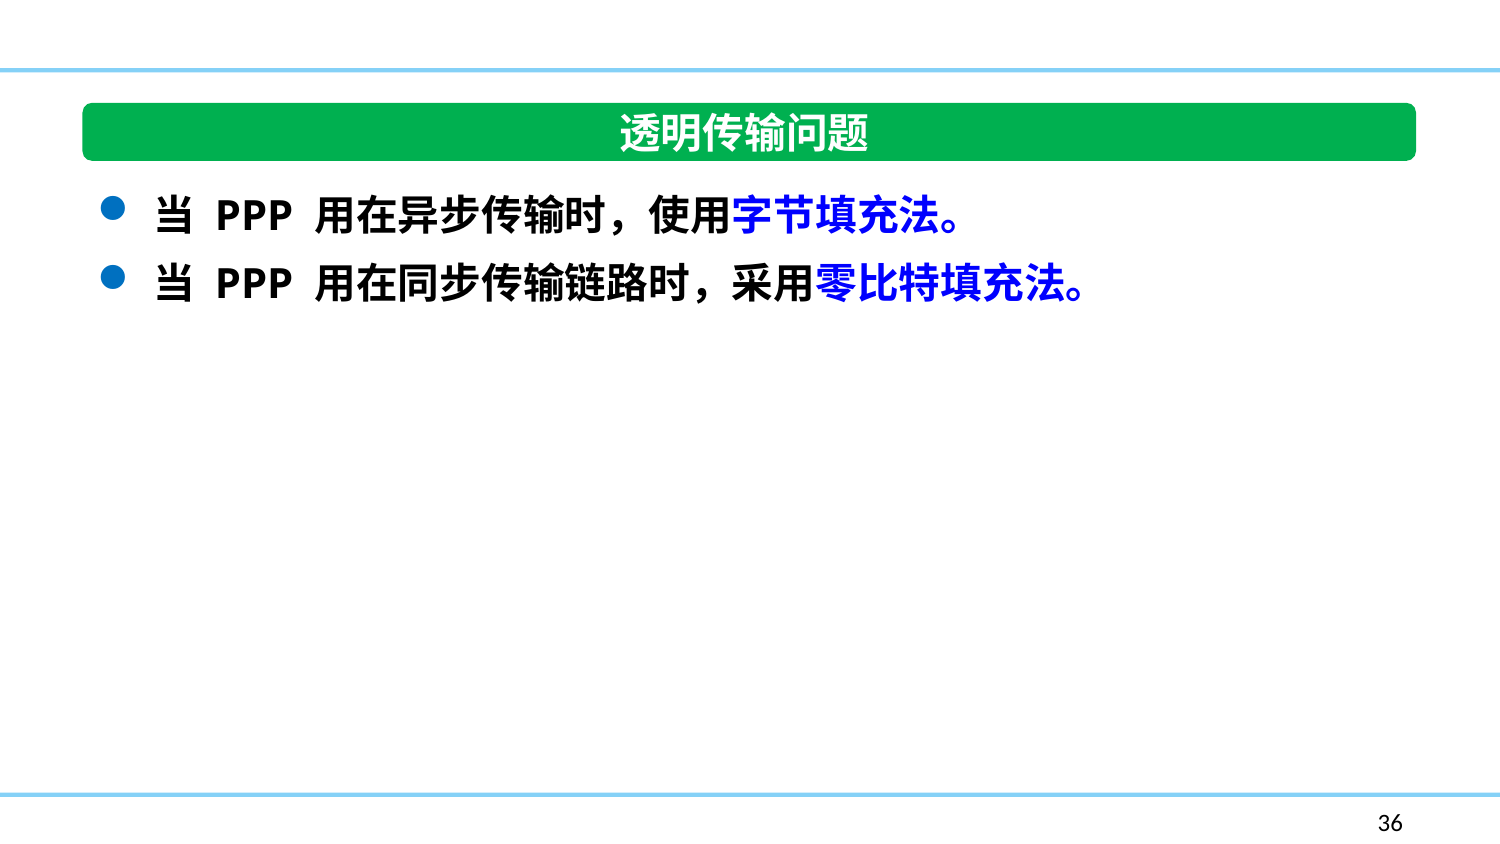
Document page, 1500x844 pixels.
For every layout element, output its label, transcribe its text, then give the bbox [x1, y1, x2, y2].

text_box [82, 102, 604, 161]
text_box 当 PPP 用在异步传输时，使用字节填充法。 当 PPP 用在同步传输链路时，采用零比特填充法。 [82, 162, 1386, 315]
slide_number 36 [1362, 798, 1460, 844]
text_box 透明传输问题 [604, 99, 895, 164]
text_box [895, 102, 1417, 161]
